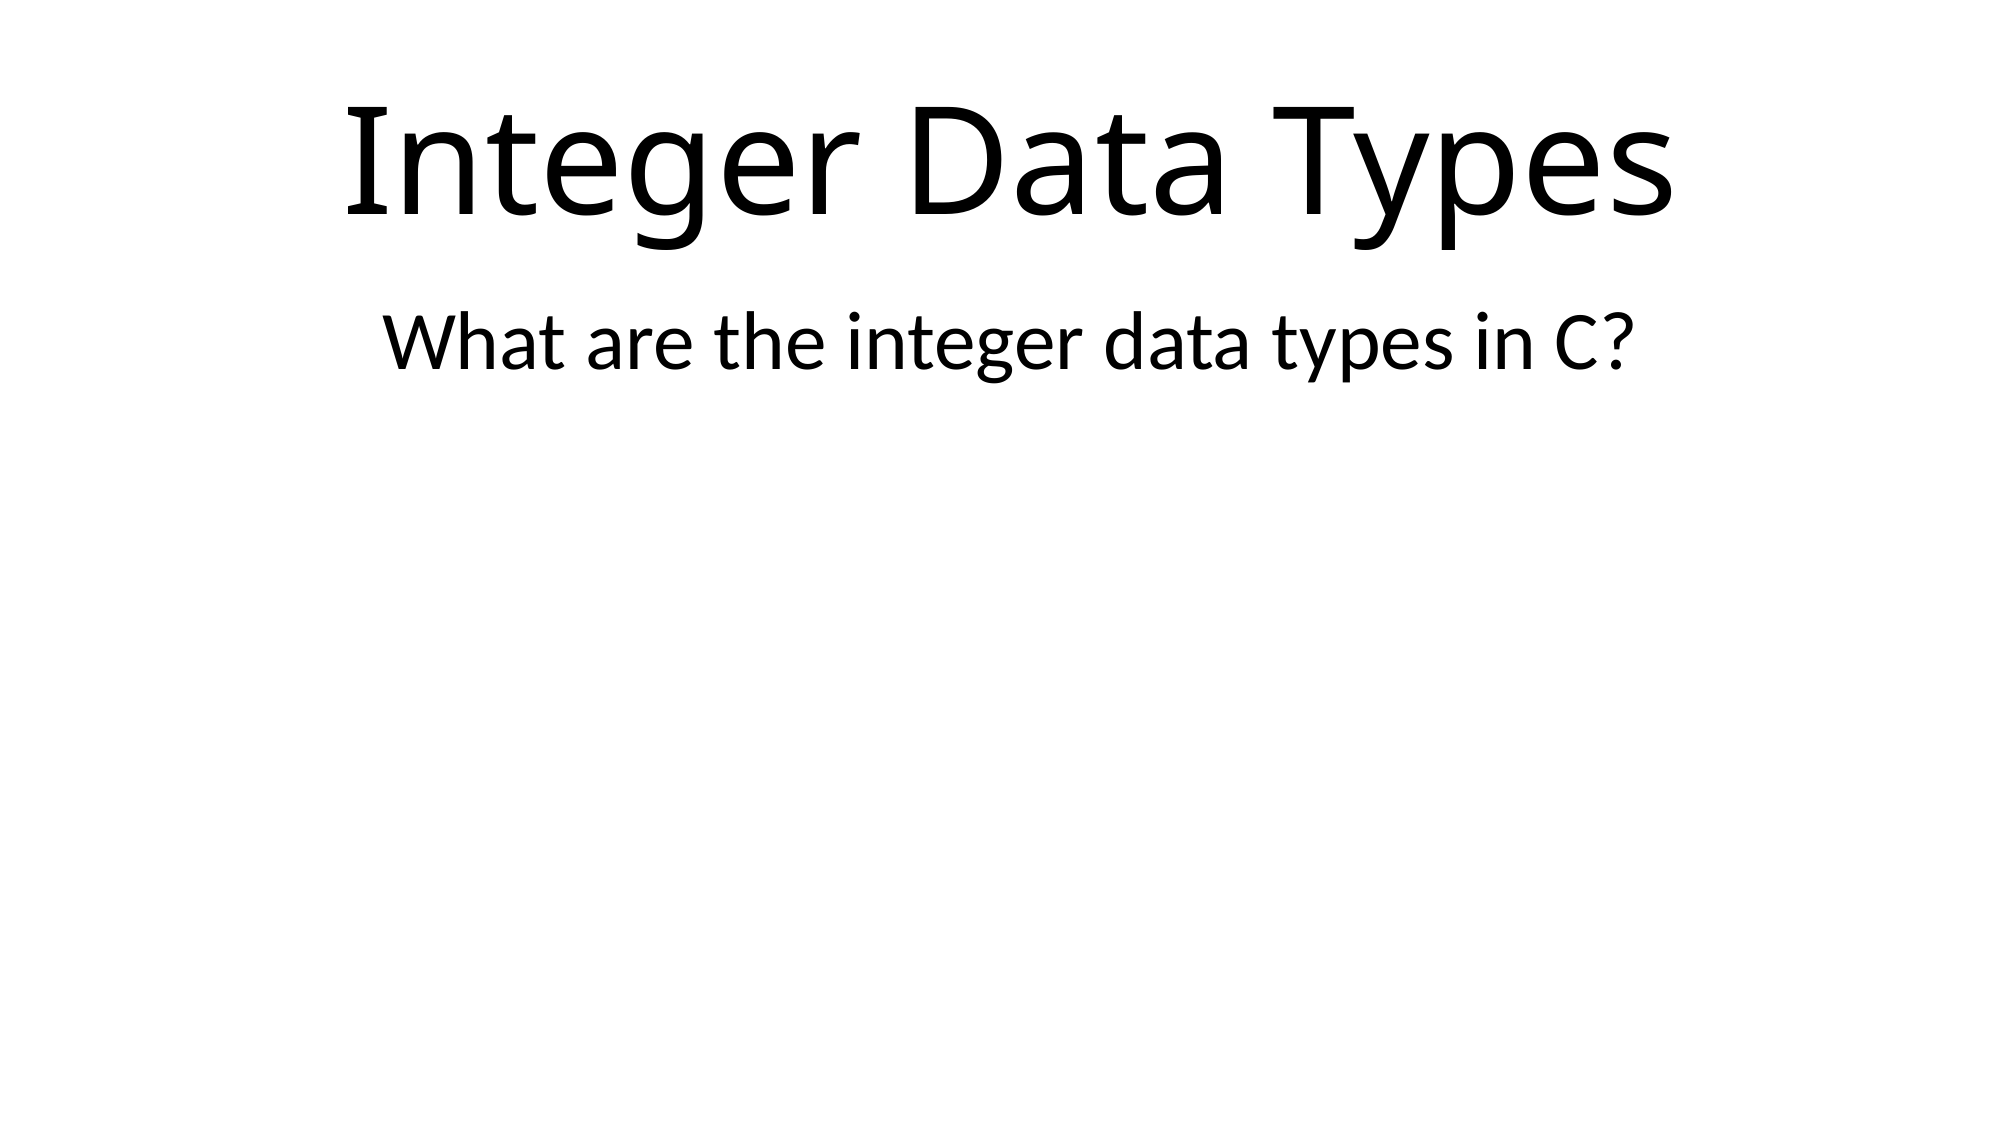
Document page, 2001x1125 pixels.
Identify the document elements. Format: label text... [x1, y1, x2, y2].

subtitle What are the integer data types in C? [260, 290, 1761, 1084]
title Integer Data Types [260, 50, 1761, 255]
